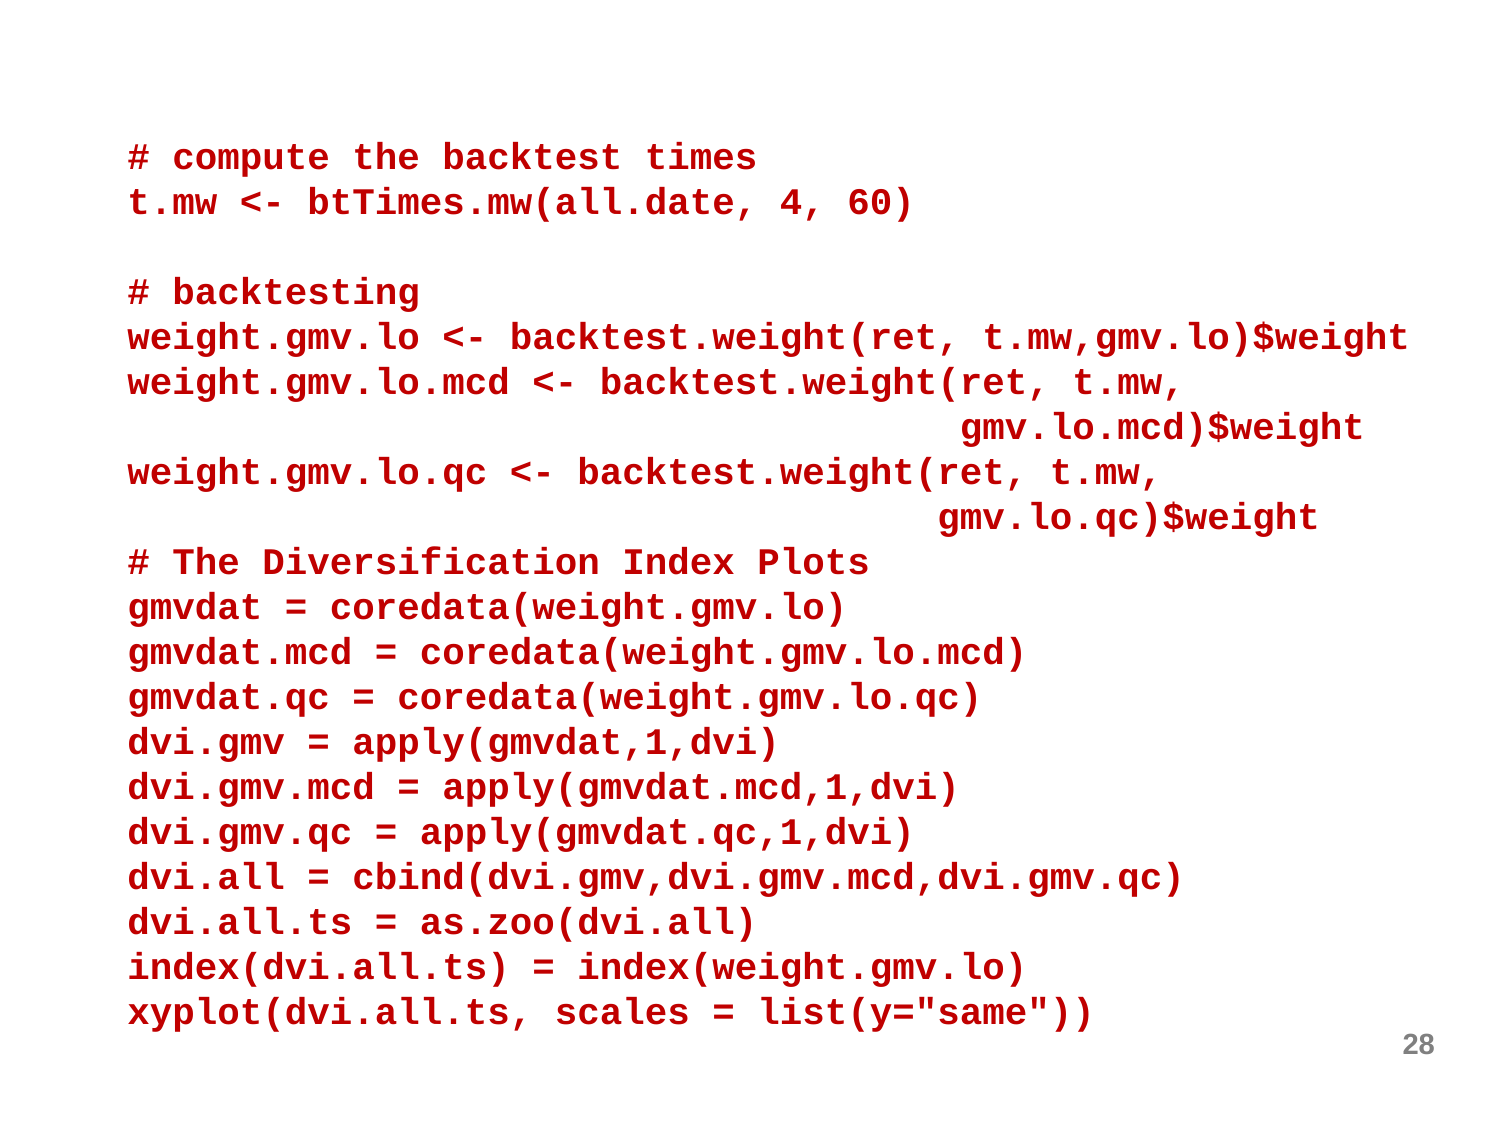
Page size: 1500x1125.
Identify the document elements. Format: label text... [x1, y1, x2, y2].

text_box # compute the backtest times t.mw <- btTimes.mw(all.date, 4, 60) # backtesting weight.gmv.lo <- backtest.weight(ret, t.mw,gmv.lo)$weight weight.gmv.lo.mcd <- backtest.weight(ret, t.mw, gmv.lo.mcd)$weight weight.gmv.lo.qc <- backtest.weight(ret, t.mw, gmv.lo.qc)$weight # The Diversification Index Plots gmvdat = coredata(weight.gmv.lo) gmvdat.mcd = coredata(weight.gmv.lo.mcd) gmvdat.qc = coredata(weight.gmv.lo.qc) dvi.gmv = apply(gmvdat,1,dvi) dvi.gmv.mcd = apply(gmvdat.mcd,1,dvi) dvi.gmv.qc = apply(gmvdat.qc,1,dvi) dvi.all = cbind(dvi.gmv,dvi.gmv.mcd,dvi.gmv.qc) dvi.all.ts = as.zoo(dvi.all) index(dvi.all.ts) = index(weight.gmv.lo) xyplot(dvi.all.ts, scales = list(y="same")) [112, 124, 1500, 1040]
slide_number 28 [1137, 1040, 1451, 1081]
